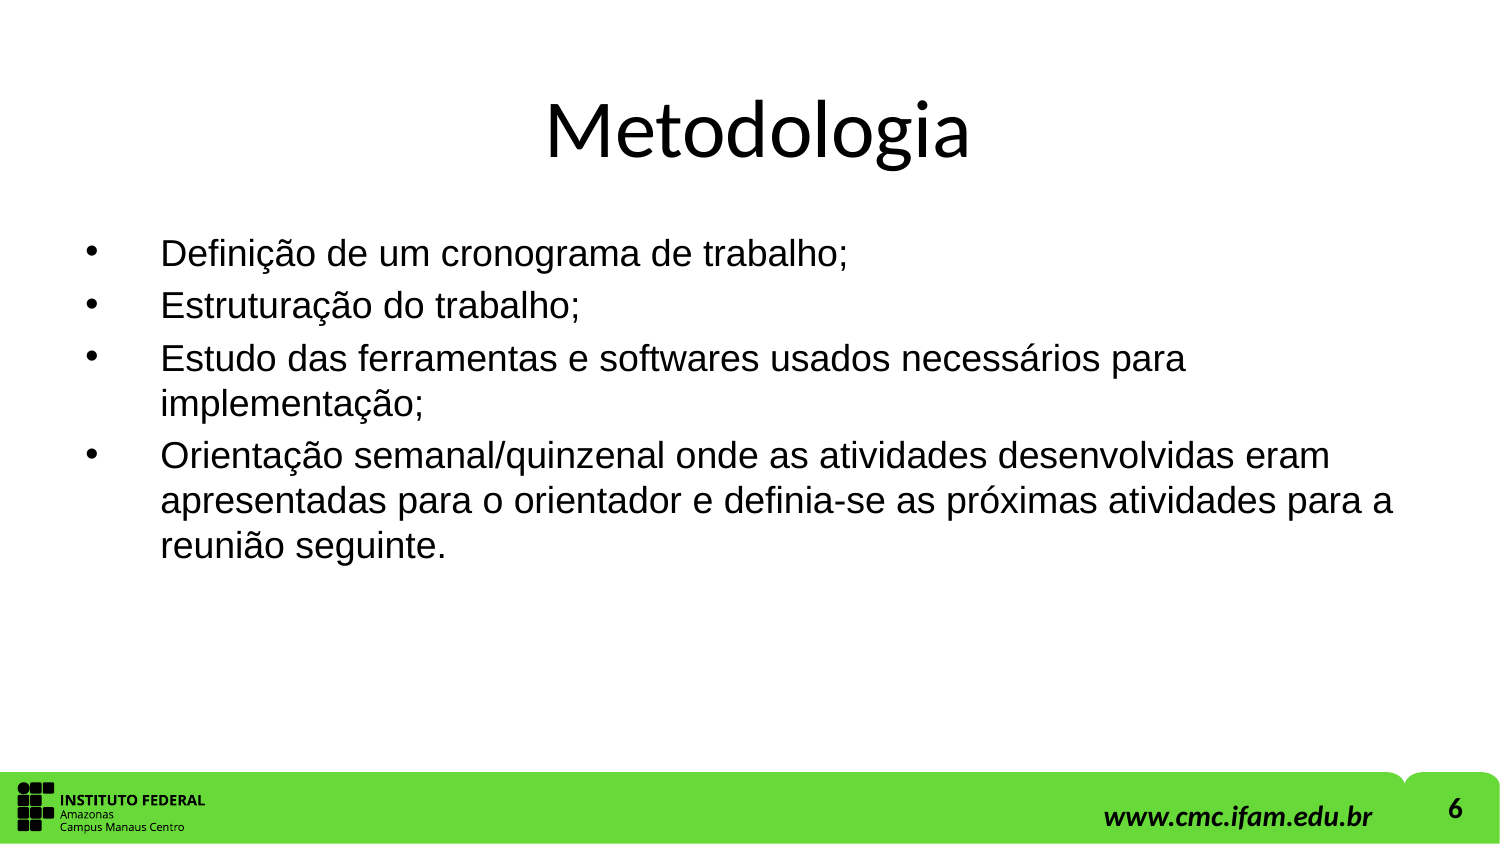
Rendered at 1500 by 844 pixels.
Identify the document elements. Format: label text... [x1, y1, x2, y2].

text_box www.cmc.ifam.edu.br [927, 789, 1388, 840]
slide_number 6 [1411, 784, 1500, 830]
text_box [0, 772, 1500, 844]
subtitle Definição de um cronograma de trabalho; Estruturação do trabalho; Estudo das ferramentas e softwares usados necessários para implementação; Orientação semanal/quinzenal onde as atividades desenvolvidas eram apresentadas para o orientador e definia-se as próximas atividades para a reunião seguinte. [70, 221, 1461, 641]
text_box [17, 782, 206, 834]
title Metodologia [61, 89, 1456, 161]
